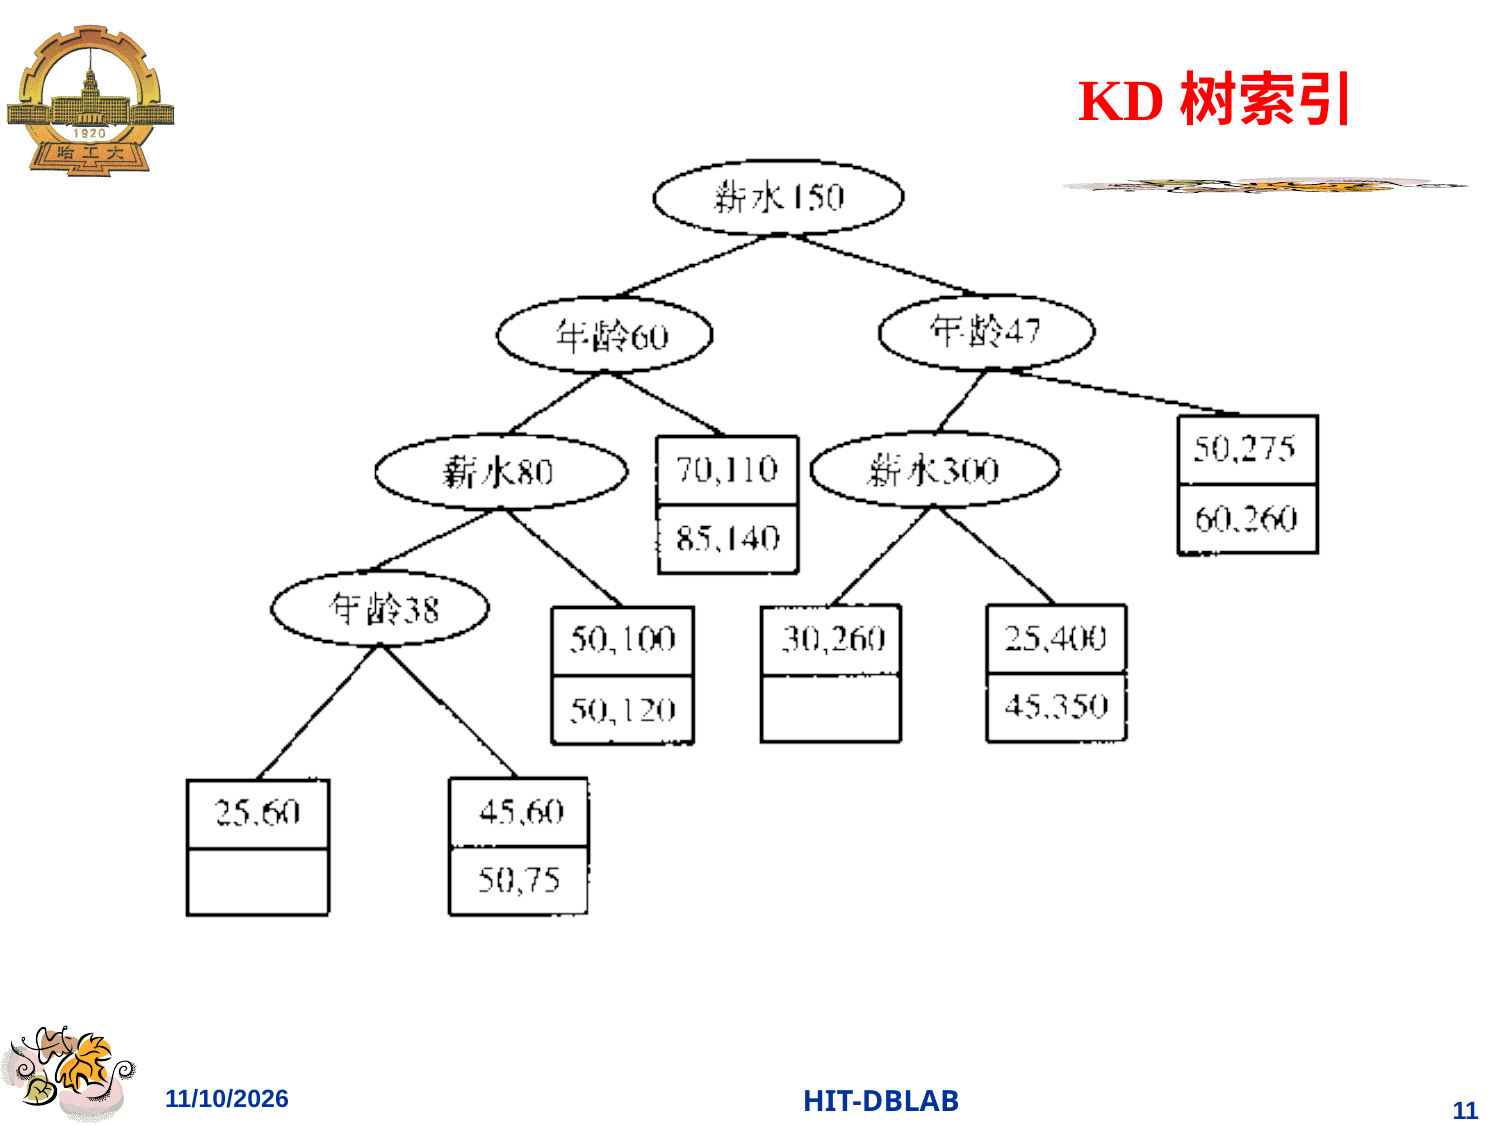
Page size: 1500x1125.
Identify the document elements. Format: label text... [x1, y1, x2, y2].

picture [0, 24, 1400, 943]
slide_number 118 [1437, 1087, 1500, 1125]
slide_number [149, 1074, 413, 1125]
footer HIT-DBLAB [524, 1074, 1238, 1125]
text_box KD树索引 [1063, 54, 1370, 123]
